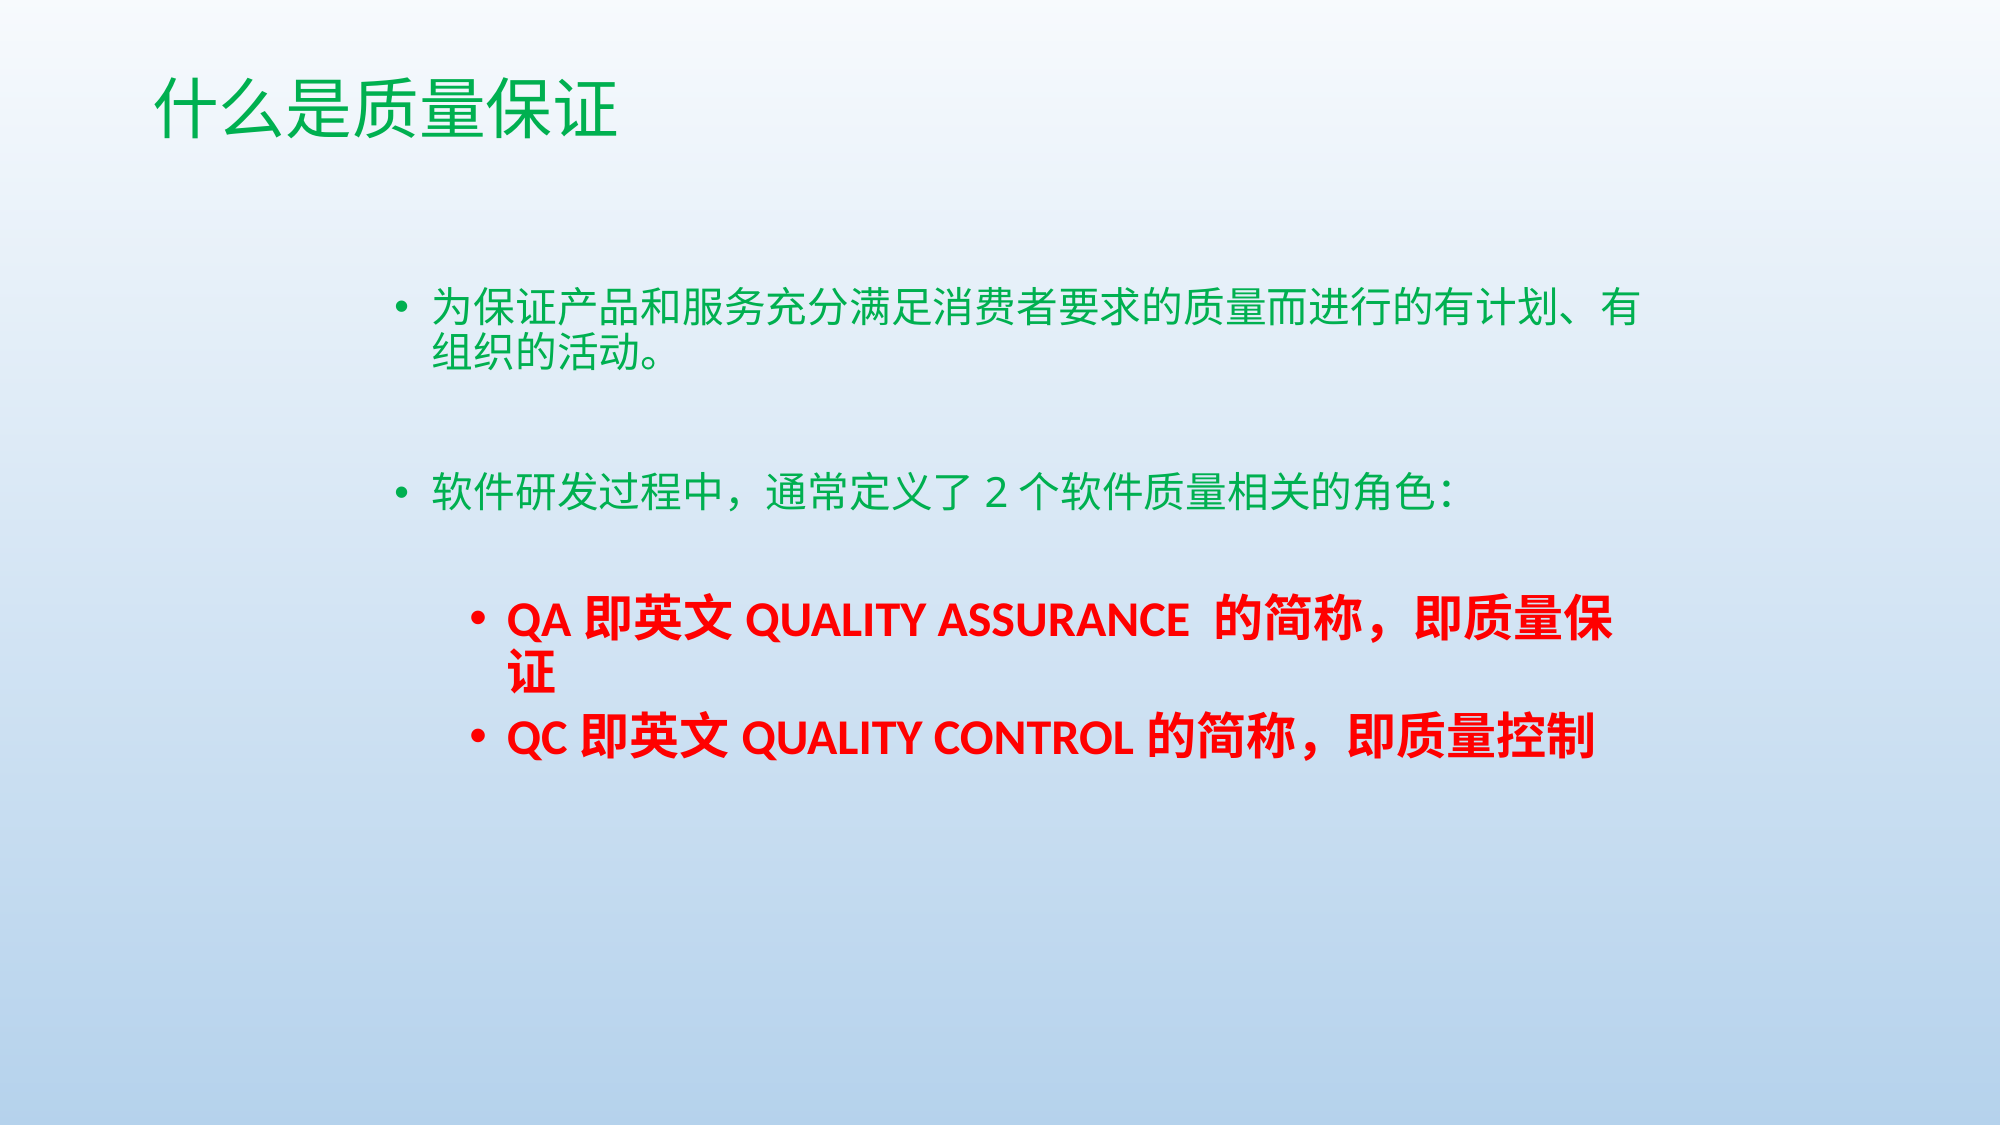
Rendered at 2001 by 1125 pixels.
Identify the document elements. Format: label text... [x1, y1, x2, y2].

title 什么是质量保证 [137, 59, 1863, 278]
list 为保证产品和服务充分满足消费者要求的质量而进行的有计划、有组织的活动。 软件研发过程中，通常定义了2个软件质量相关的角色： QA即英文QUALITY ASSURANCE 的简称，即质量保证 QC即英文QUALITY CONTROL的简称，即质量控制 [379, 278, 1675, 949]
